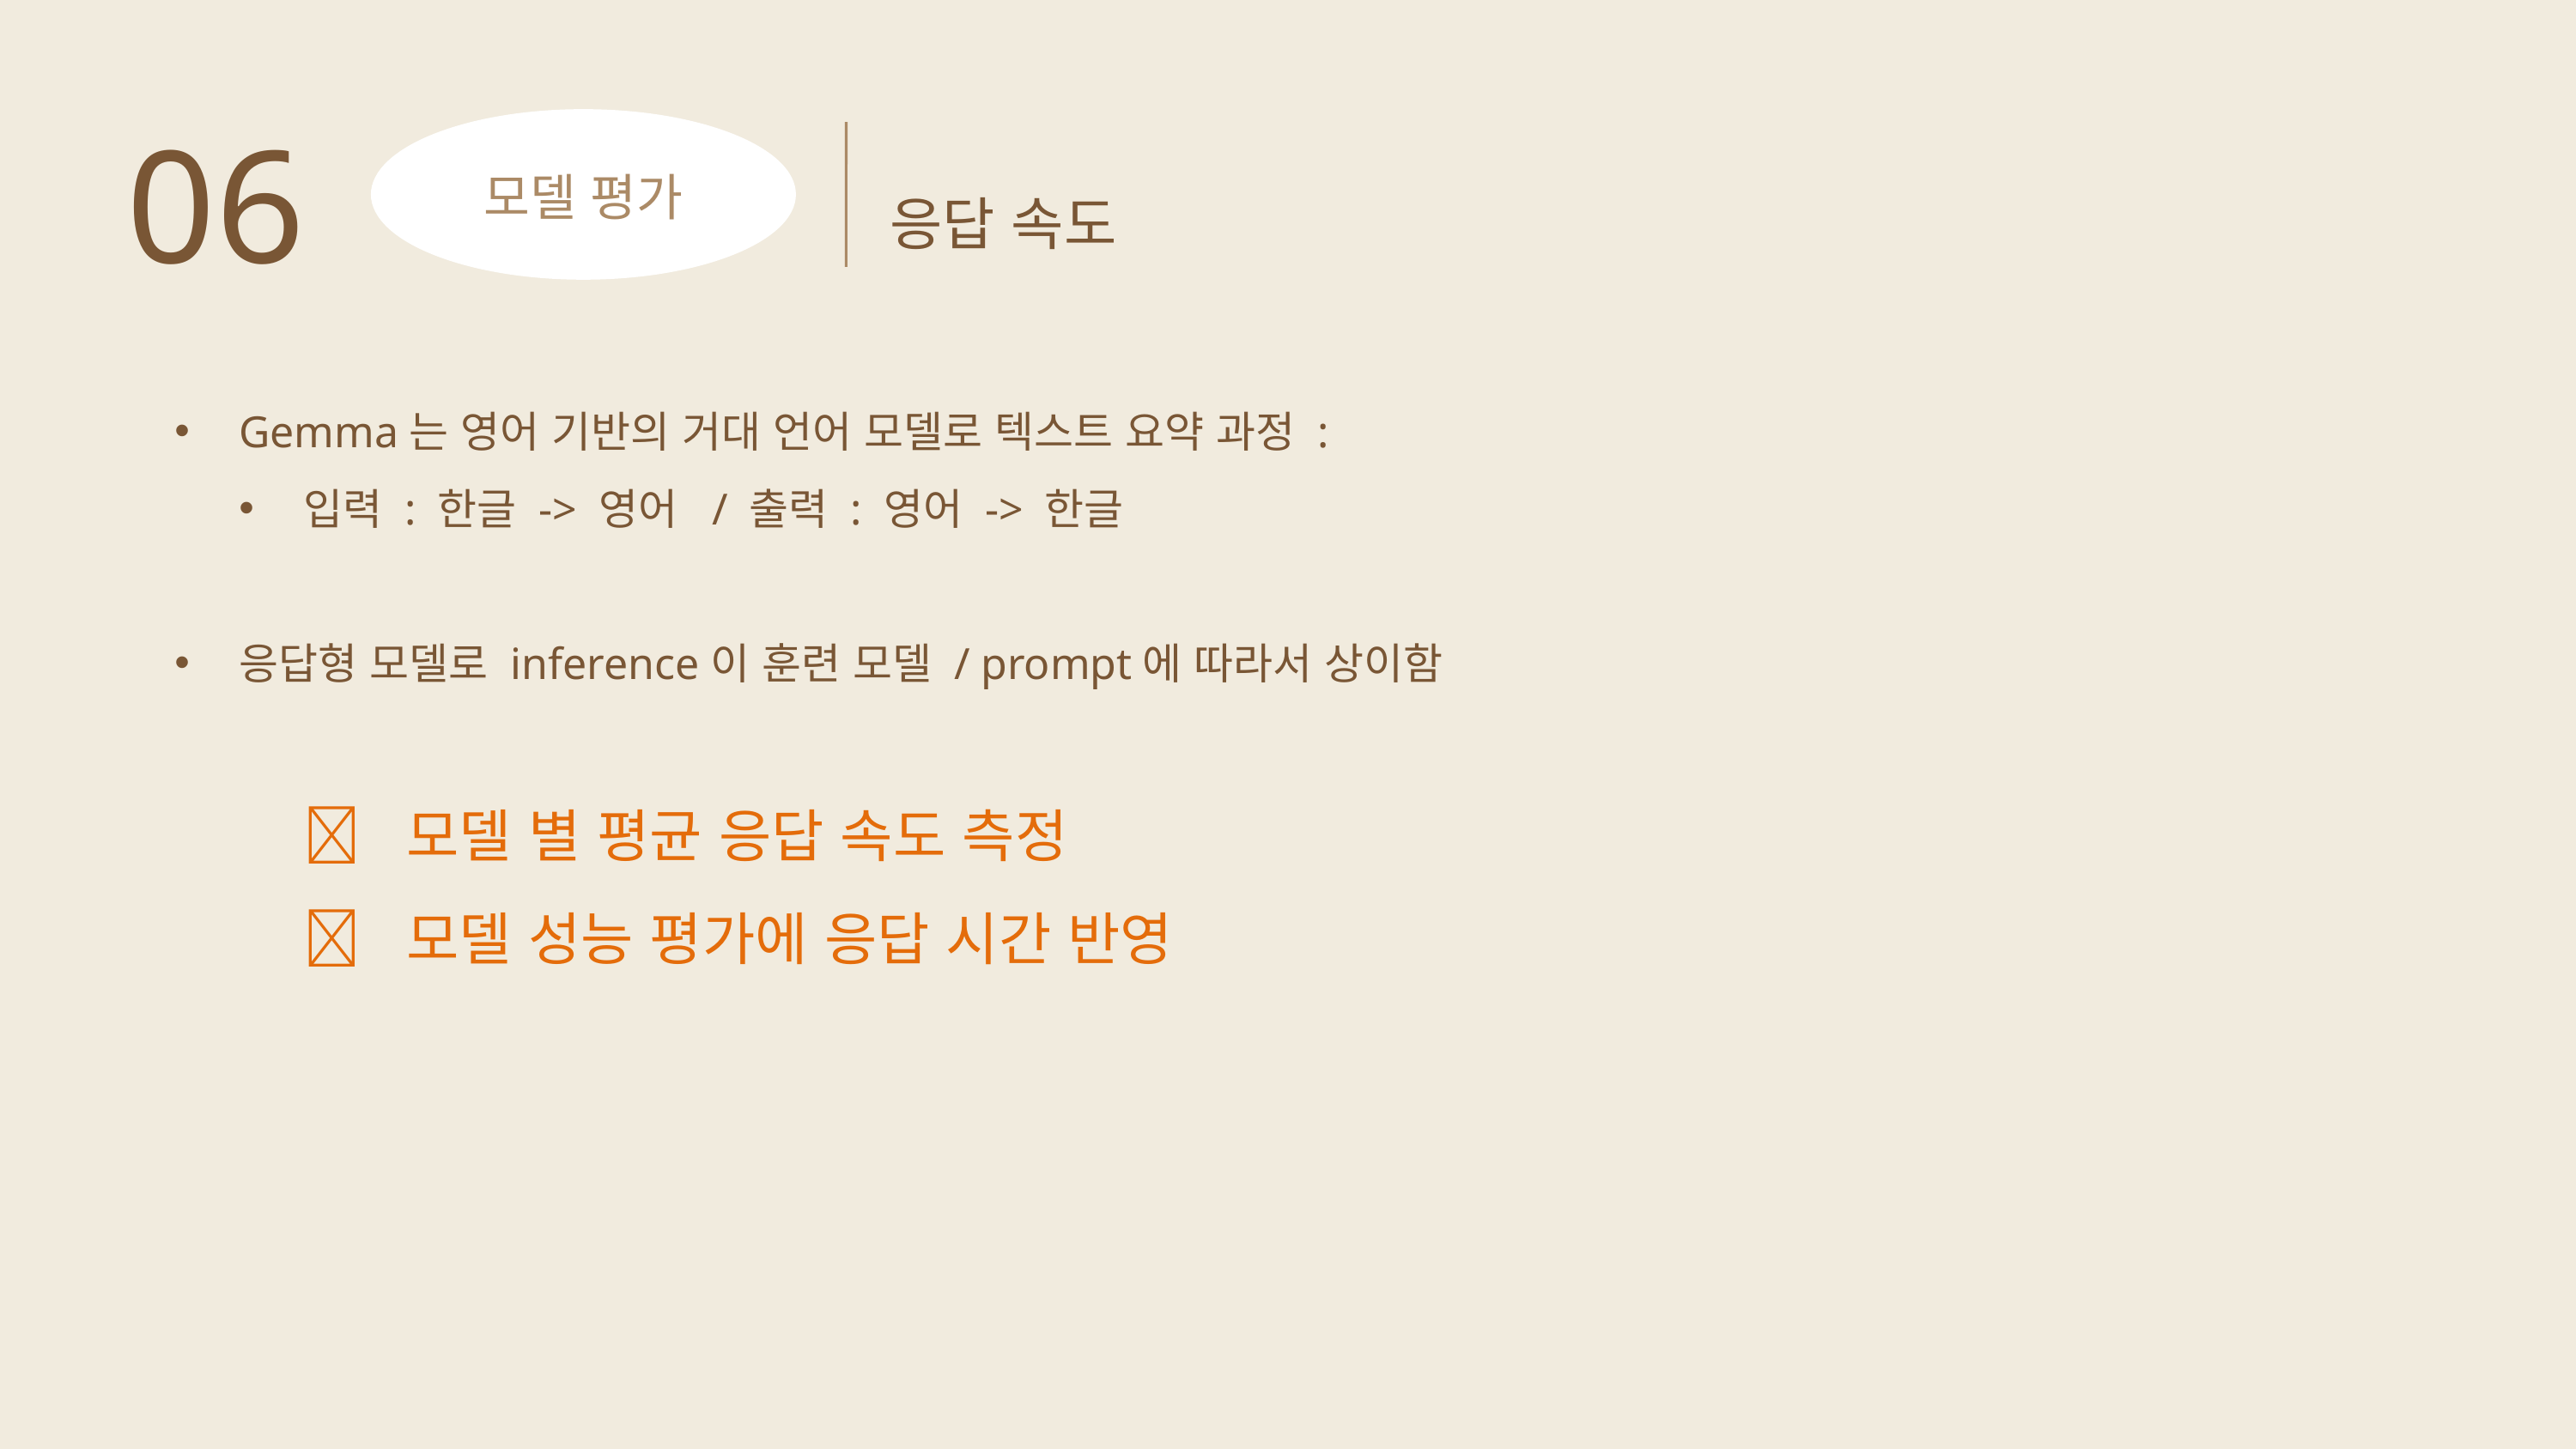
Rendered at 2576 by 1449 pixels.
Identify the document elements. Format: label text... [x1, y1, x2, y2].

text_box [126, 76, 1771, 281]
text_box Gemma는 영어 기반의 거대 언어 모델로 텍스트 요약 과정 : 입력 : 한글 -> 영어 / 출력 : 영어 -> 한글 응답형 모델로 inference이 훈련 모델 / prompt에 따라서 상이함 ✅ 모델 별 평균 응답 속도 측정 ✅ 모델 성능 평가에 응답 시간 반영 [174, 379, 2426, 1049]
